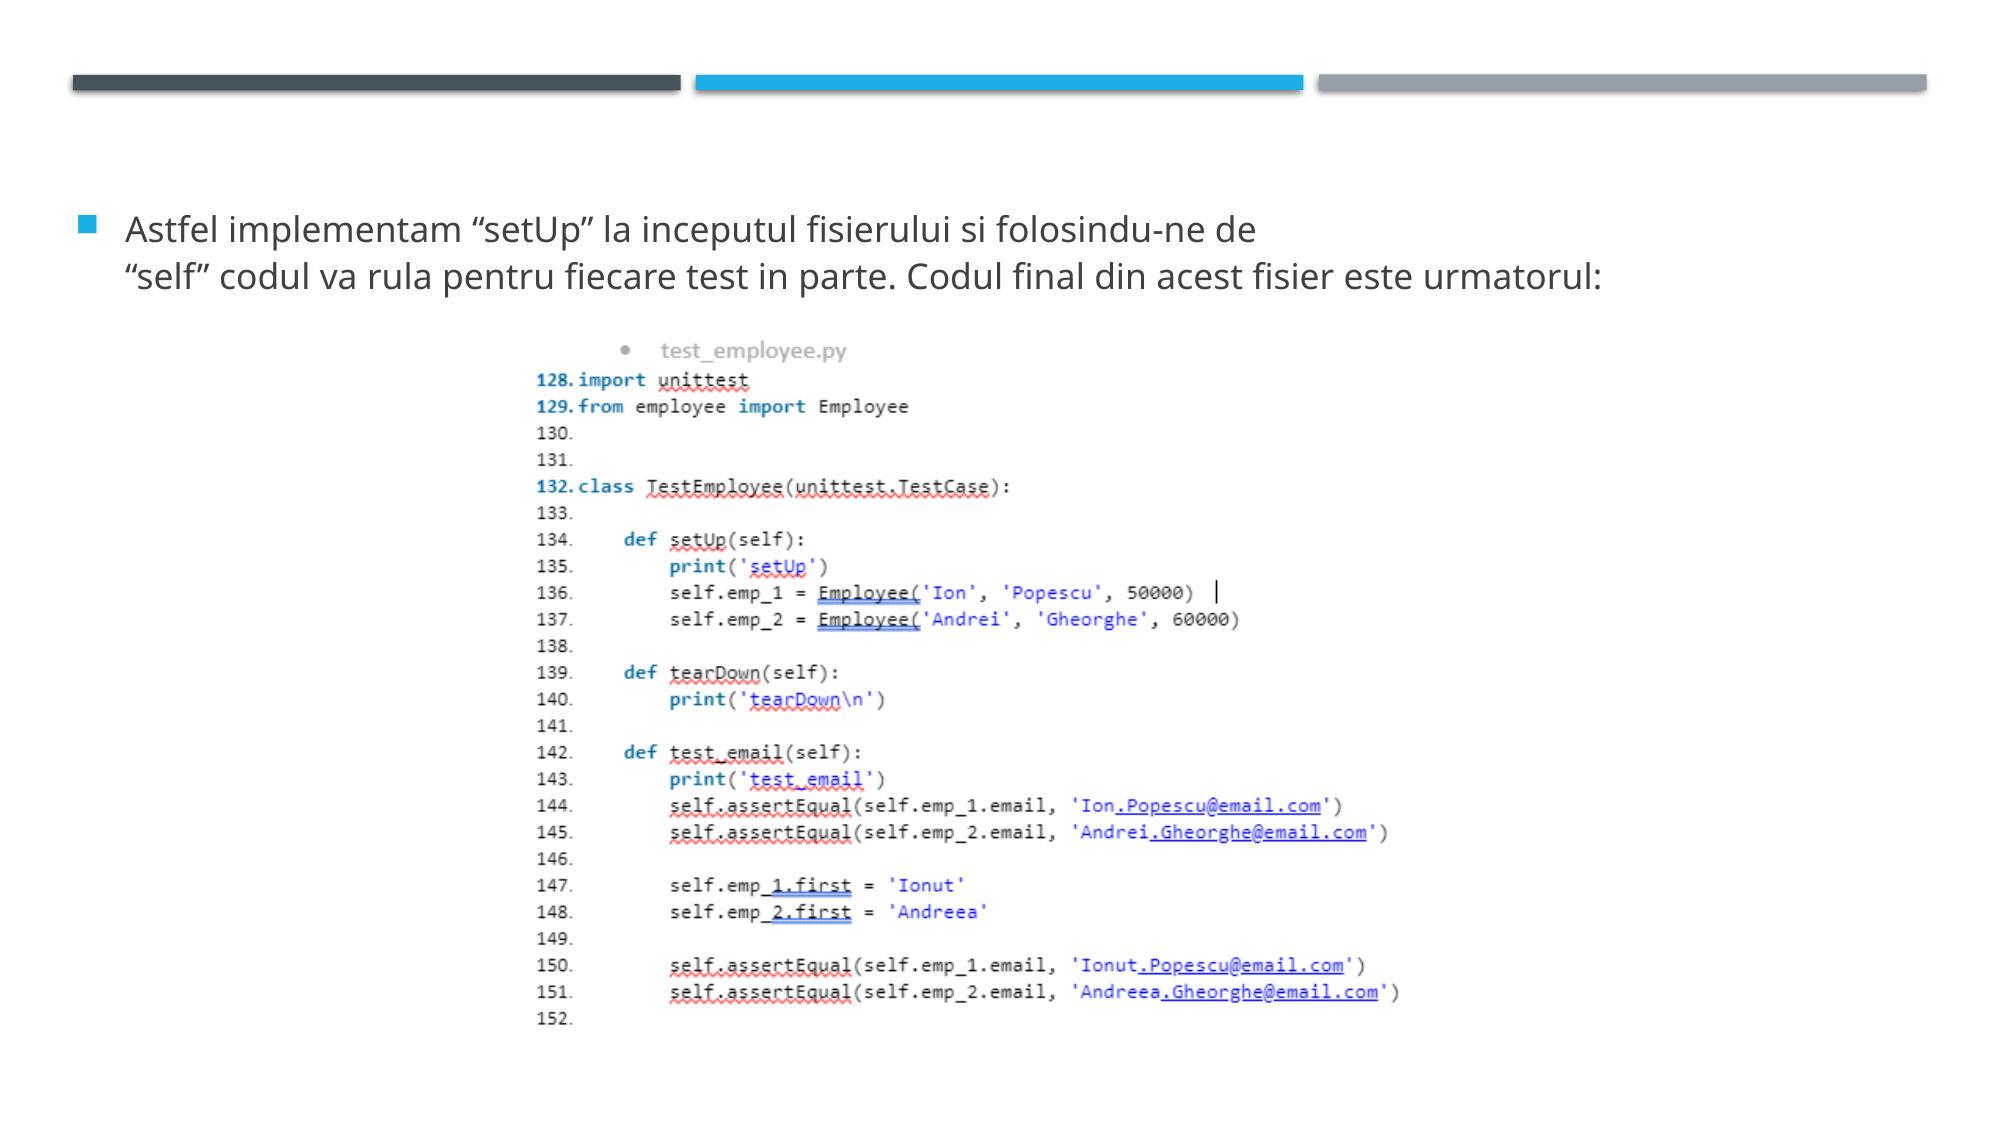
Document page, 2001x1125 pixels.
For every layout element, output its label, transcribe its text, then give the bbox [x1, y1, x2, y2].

picture [487, 329, 1512, 1029]
list Astfel implementam “setUp” la inceputul fisierului si folosindu-ne de “self” codul va rula pentru fiecare test in parte. Codul final din acest fisier este urmatorul: [59, 0, 1870, 549]
